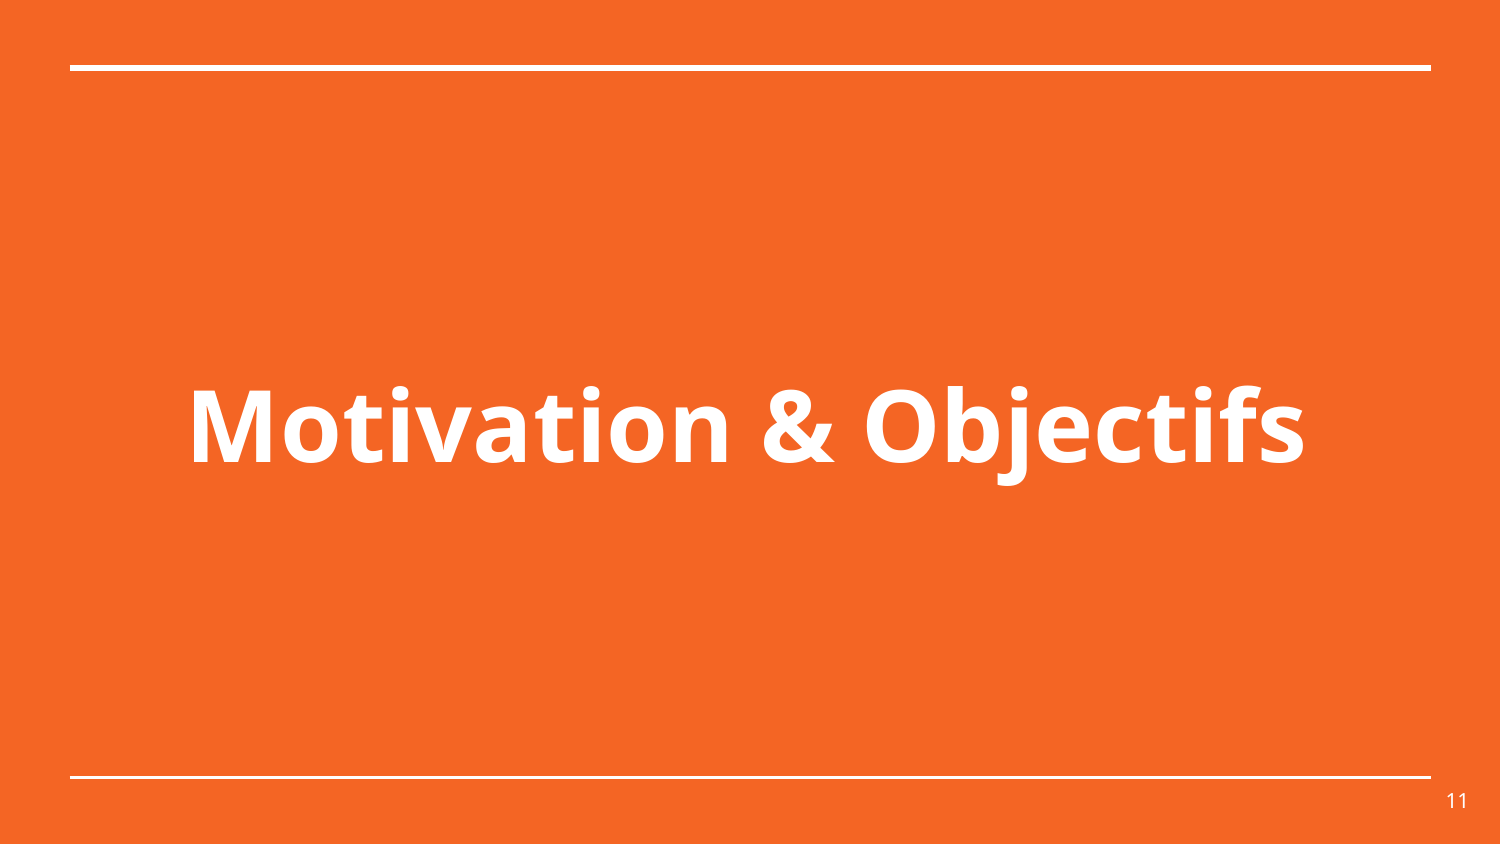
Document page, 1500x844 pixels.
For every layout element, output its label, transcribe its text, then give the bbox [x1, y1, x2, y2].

title Motivation & Objectifs [66, 296, 1428, 550]
slide_number 11 [1394, 769, 1484, 834]
